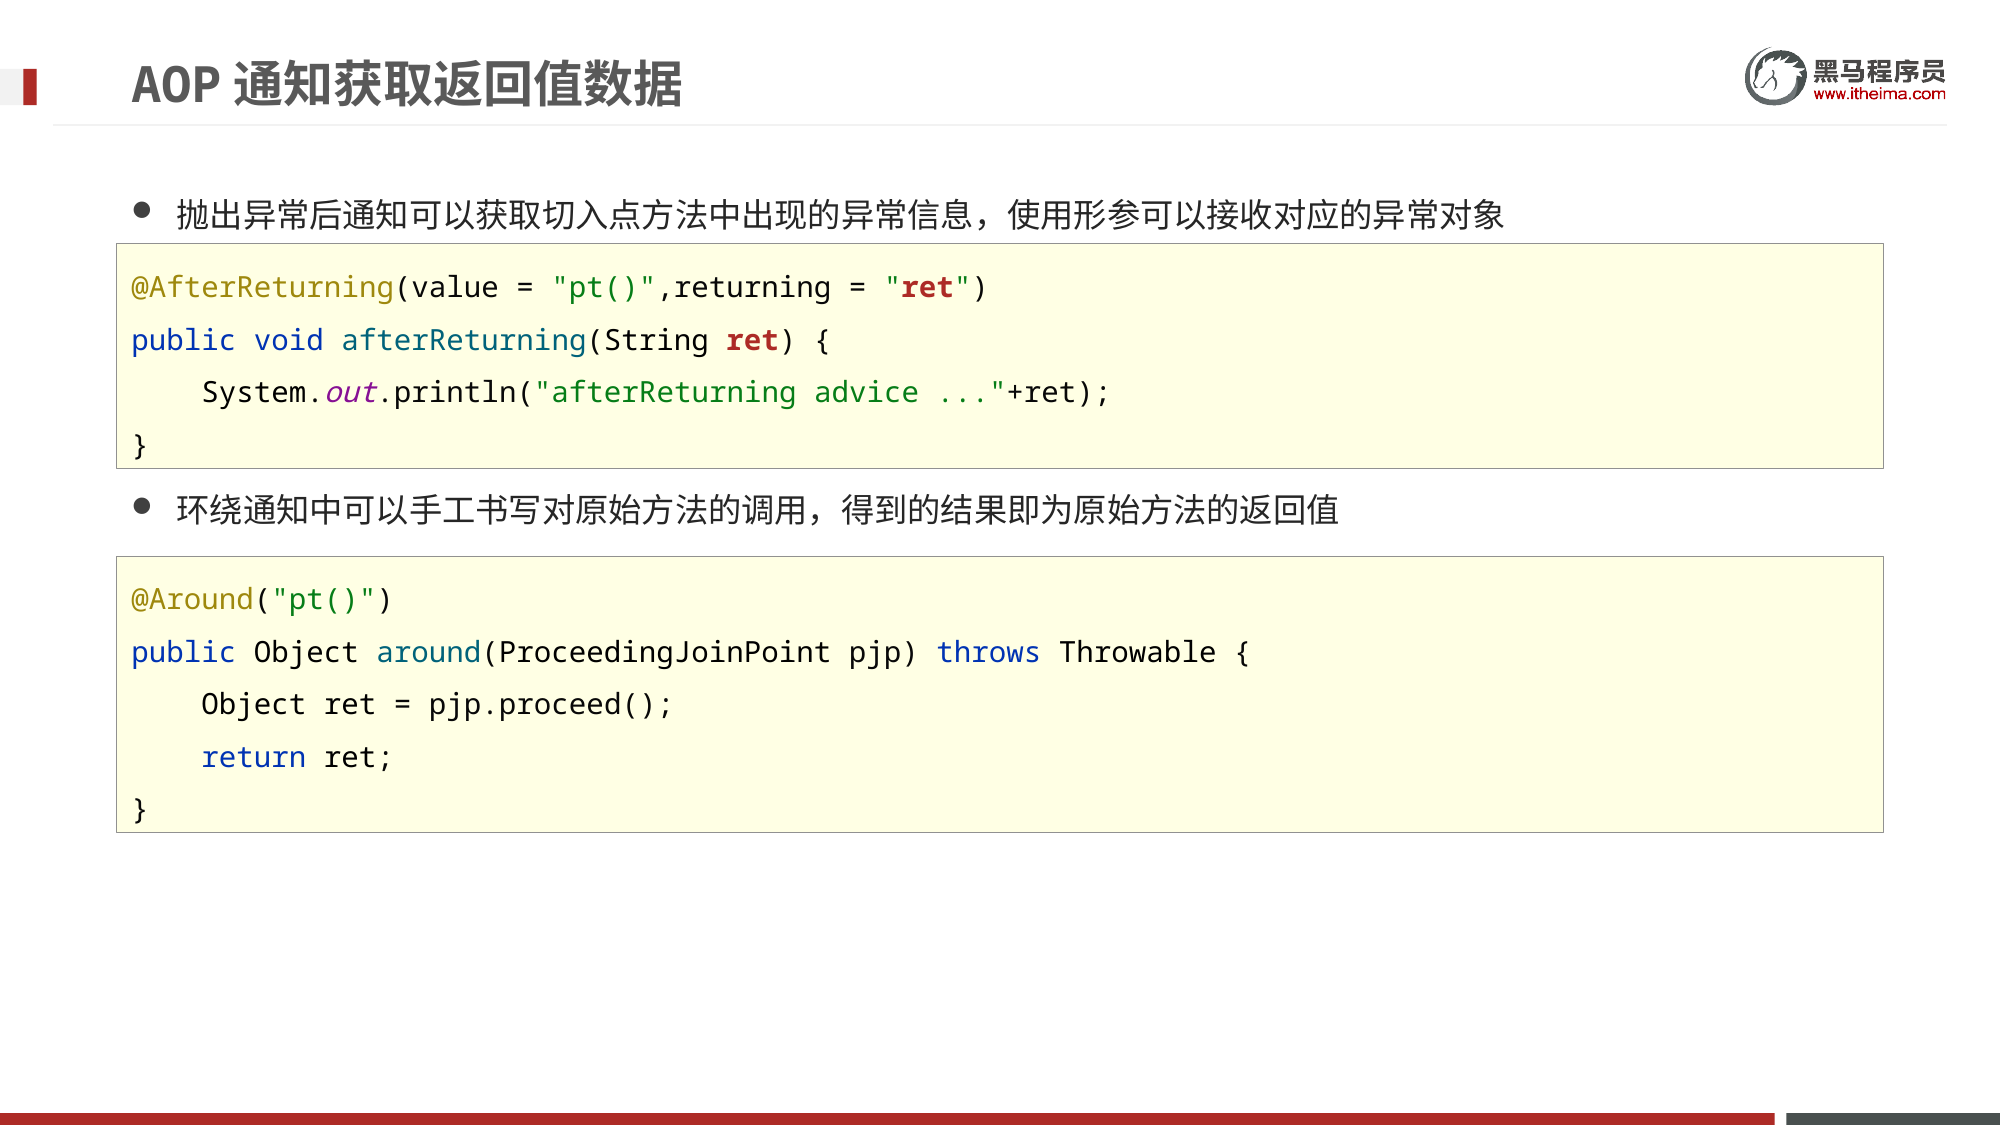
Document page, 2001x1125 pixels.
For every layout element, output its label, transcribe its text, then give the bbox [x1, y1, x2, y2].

text_box @Around("pt()") public Object around(ProceedingJoinPoint pjp) throws Throwable { Object ret = pjp.proceed(); return ret; } [116, 555, 1884, 833]
picture [1744, 46, 1946, 106]
text_box @AfterReturning(value = "pt()",returning = "ret") public void afterReturning(String ret) { System.out.println("afterReturning advice ..."+ret); } [116, 243, 1884, 469]
list 抛出异常后通知可以获取切入点方法中出现的异常信息，使用形参可以接收对应的异常对象 环绕通知中可以手工书写对原始方法的调用，得到的结果即为原始方法的返回值 [116, 167, 1904, 943]
title AOP通知获取返回值数据 [116, 40, 1556, 125]
